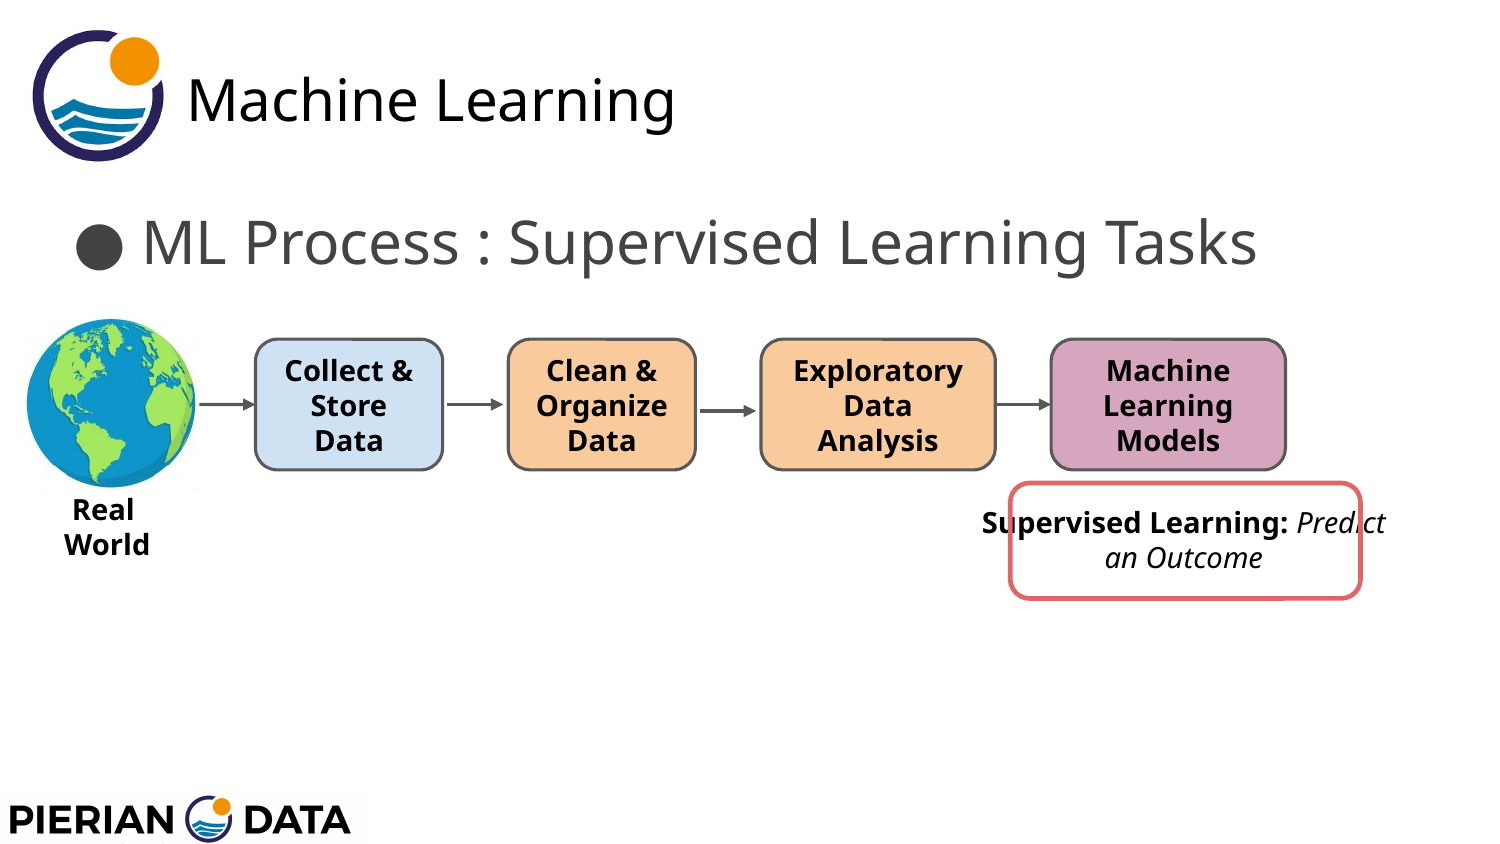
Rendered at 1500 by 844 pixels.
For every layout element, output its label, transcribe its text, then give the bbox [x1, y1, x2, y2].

text_box Collect & Store Data [255, 339, 443, 470]
text_box Machine Learning Models [1051, 339, 1286, 470]
title Machine Learning [176, 48, 1449, 143]
picture [0, 787, 368, 844]
text_box Supervised Learning: Predict an Outcome [953, 488, 1015, 535]
picture [24, 24, 172, 167]
picture [24, 315, 200, 494]
text_box [1010, 482, 1361, 599]
list ML Process : Supervised Learning Tasks [51, 189, 1476, 314]
text_box Supervised Learning: Predict an Outcome [1356, 488, 1414, 535]
text_box Clean & Organize Data [508, 339, 696, 470]
text_box Exploratory Data Analysis [760, 339, 996, 470]
text_box Real World [39, 502, 176, 522]
